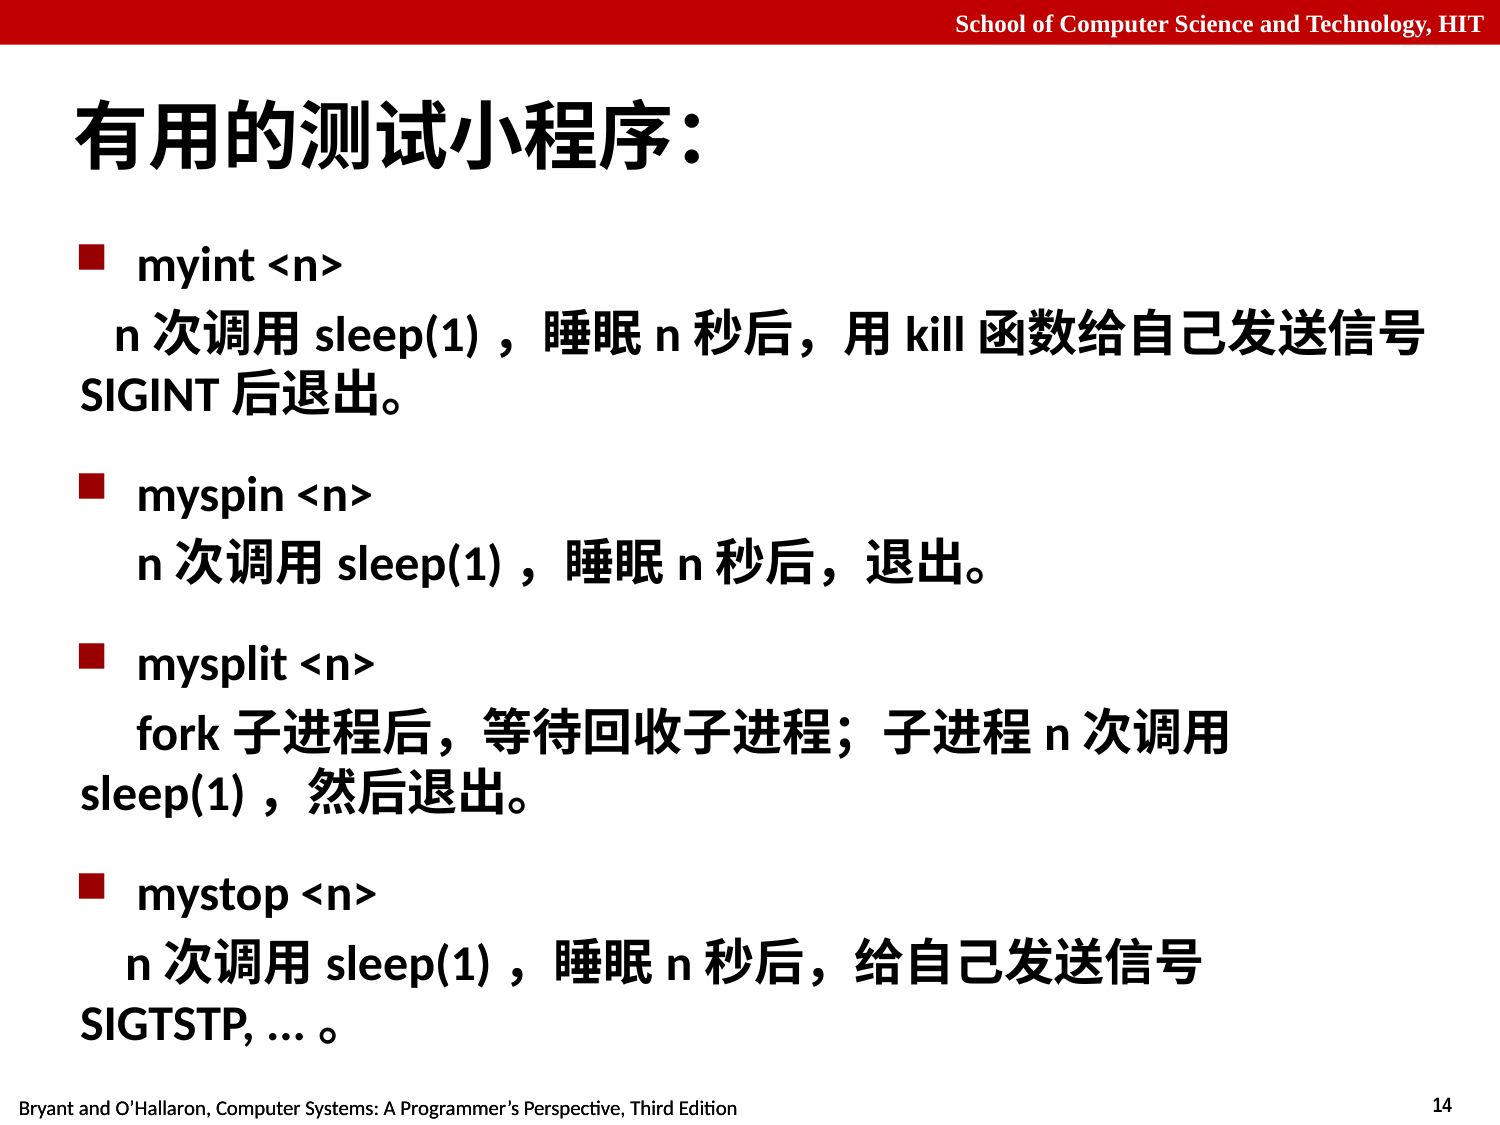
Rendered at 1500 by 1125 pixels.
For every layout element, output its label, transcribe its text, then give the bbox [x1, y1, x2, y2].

title 有用的测试小程序： [58, 71, 1500, 197]
list myint <n> n次调用sleep(1)，睡眠n秒后，用kill函数给自己发送信号SIGINT后退出。 myspin <n> n次调用sleep(1)，睡眠n秒后，退出。 mysplit <n> fork子进程后，等待回收子进程；子进程n次调用sleep(1)，然后退出。 mystop <n> n次调用sleep(1)，睡眠n秒后，给自己发送信号SIGTSTP, ...。 [64, 223, 1476, 1040]
